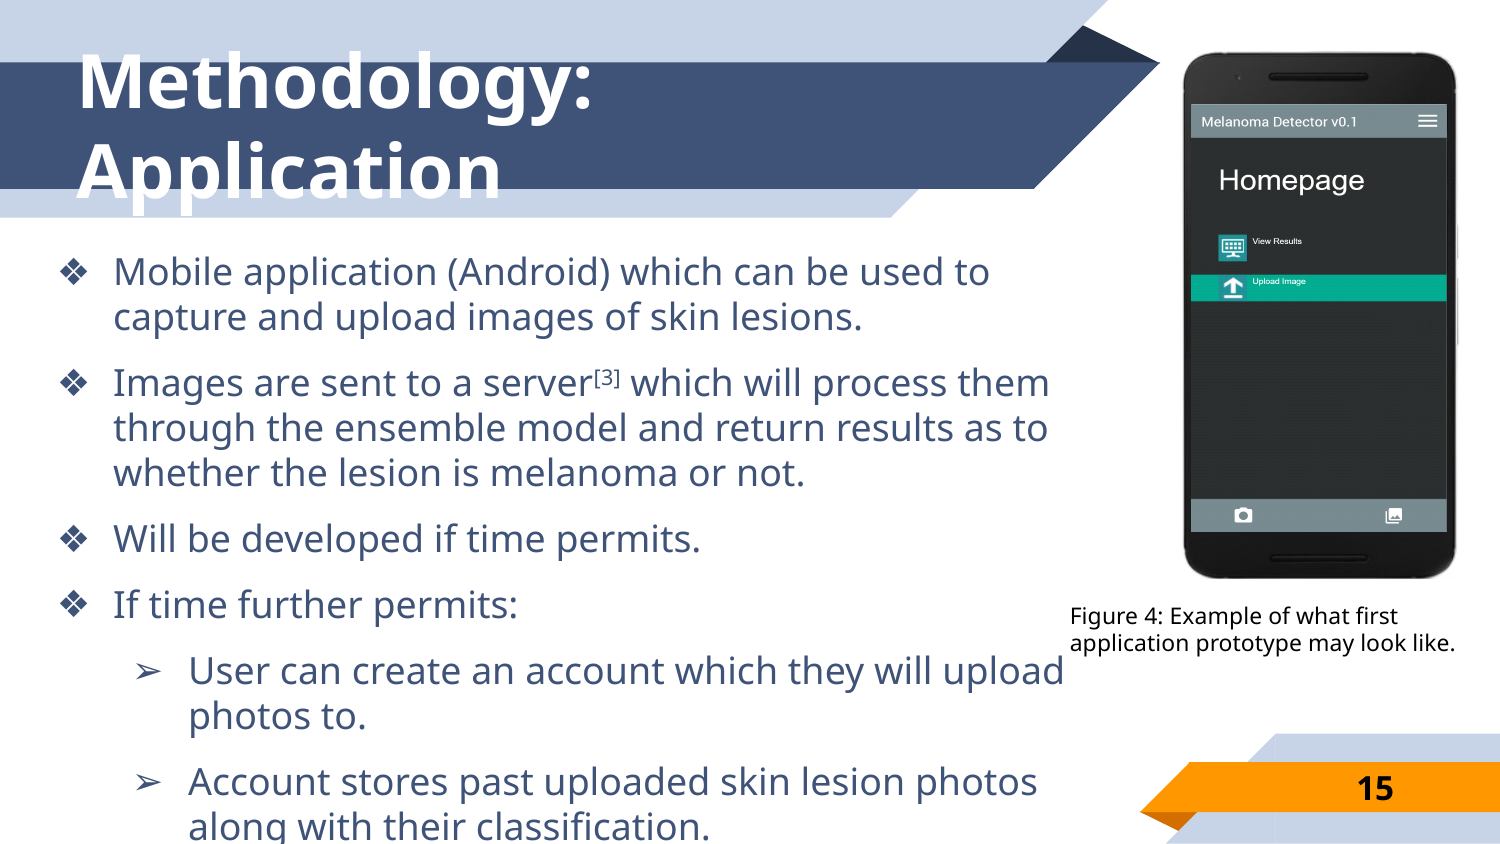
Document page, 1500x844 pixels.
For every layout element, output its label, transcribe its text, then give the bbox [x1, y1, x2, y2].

list Mobile application (Android) which can be used to capture and upload images of skin lesions. Images are sent to a server[3] which will process them through the ensemble model and return results as to whether the lesion is melanoma or not. Will be developed if time permits. If time further permits: User can create an account which they will upload photos to. Account stores past uploaded skin lesion photos along with their classification. [23, 233, 1120, 844]
text_box 15 [1341, 752, 1425, 798]
title Methodology: Application [61, 61, 963, 187]
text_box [1072, 19, 1500, 610]
text_box Figure 4: Example of what first application prototype may look like. [1054, 586, 1487, 668]
